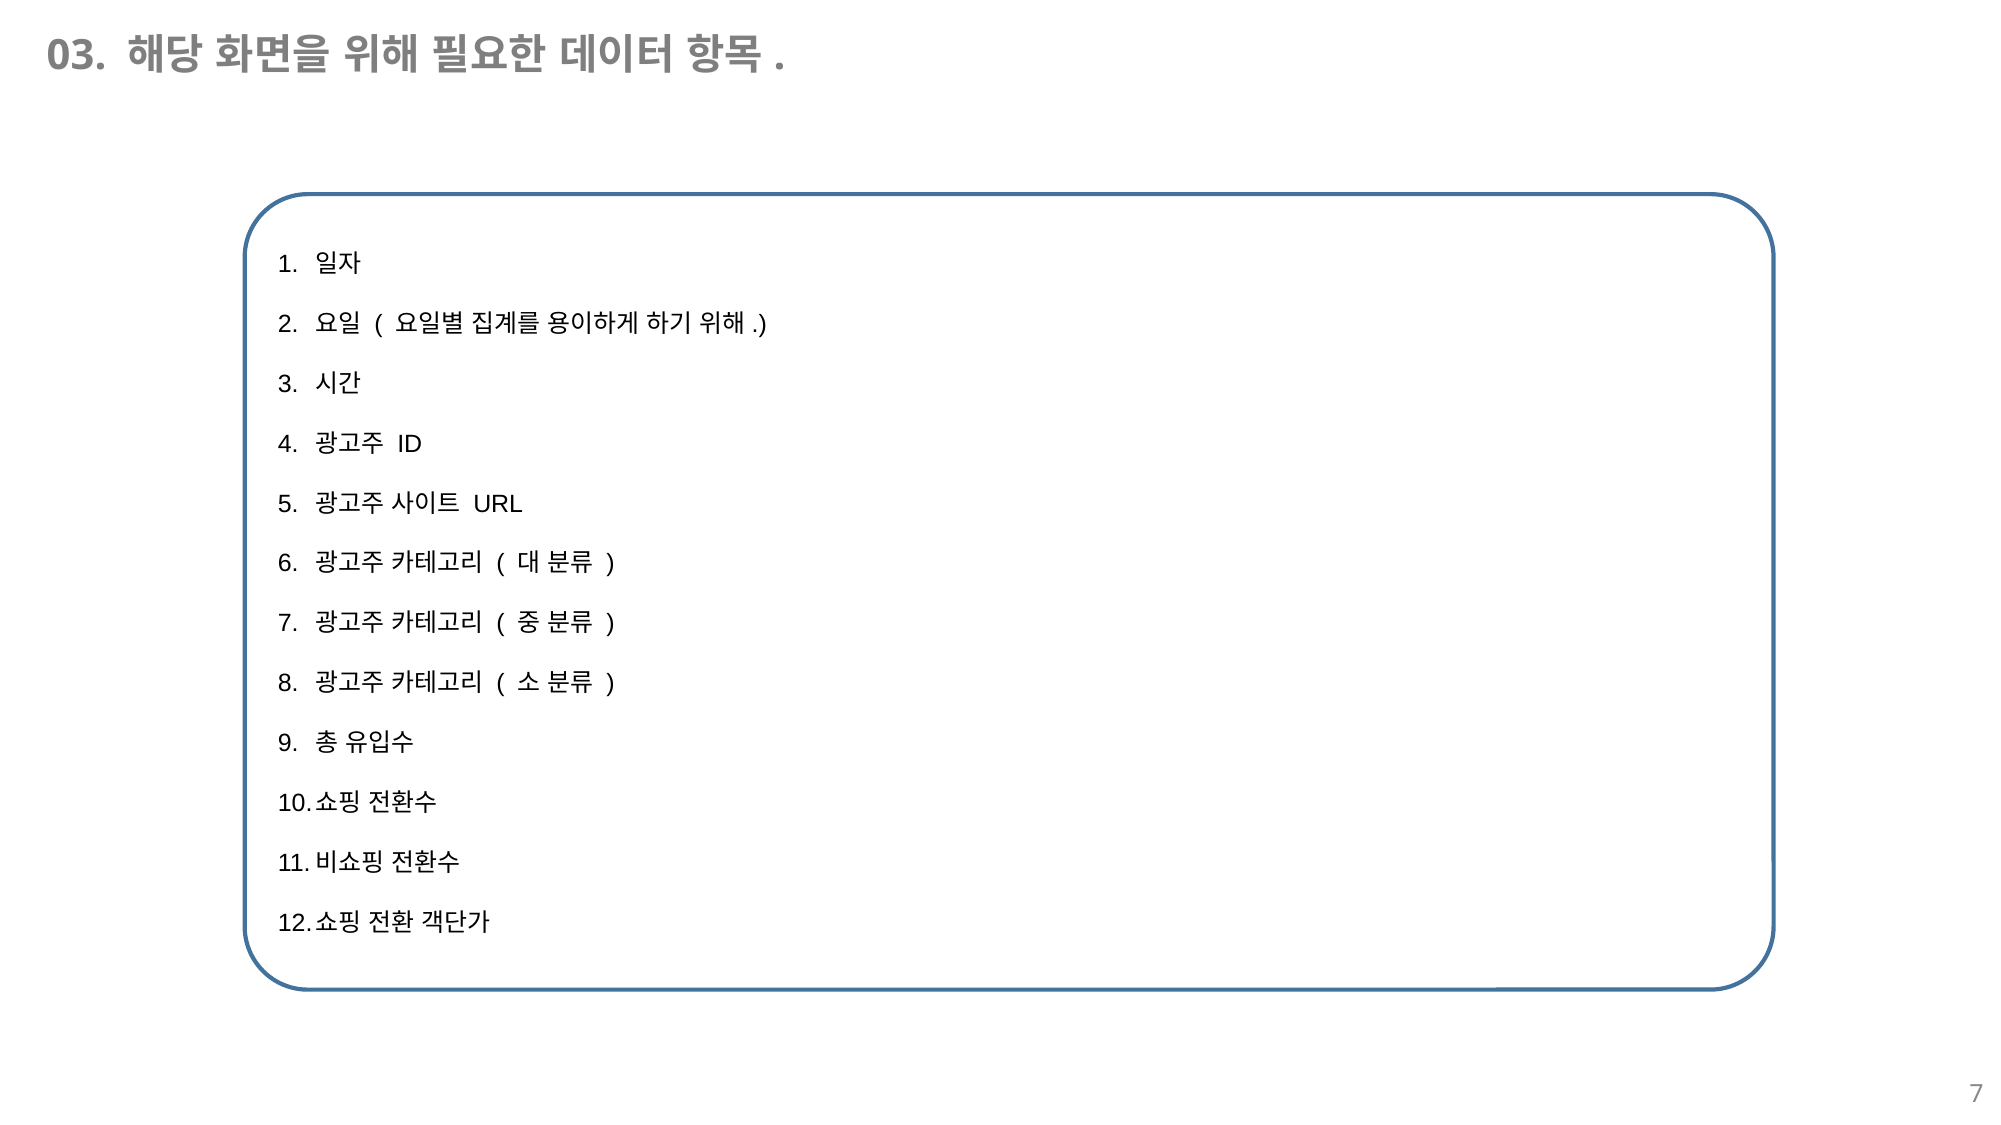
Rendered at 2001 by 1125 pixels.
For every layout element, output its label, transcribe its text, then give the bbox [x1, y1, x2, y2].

text_box 일자 요일 ( 요일별 집계를 용이하게 하기 위해.) 시간 광고주 ID 광고주 사이트 URL 광고주 카테고리 ( 대 분류 ) 광고주 카테고리 ( 중 분류 ) 광고주 카테고리 ( 소 분류 ) 총 유입수 쇼핑 전환수 비쇼핑 전환수 쇼핑 전환 객단가 [242, 192, 1776, 992]
slide_number 7 [1548, 1062, 1999, 1123]
text_box 03. 해당 화면을 위해 필요한 데이터 항목. [31, 19, 1023, 86]
